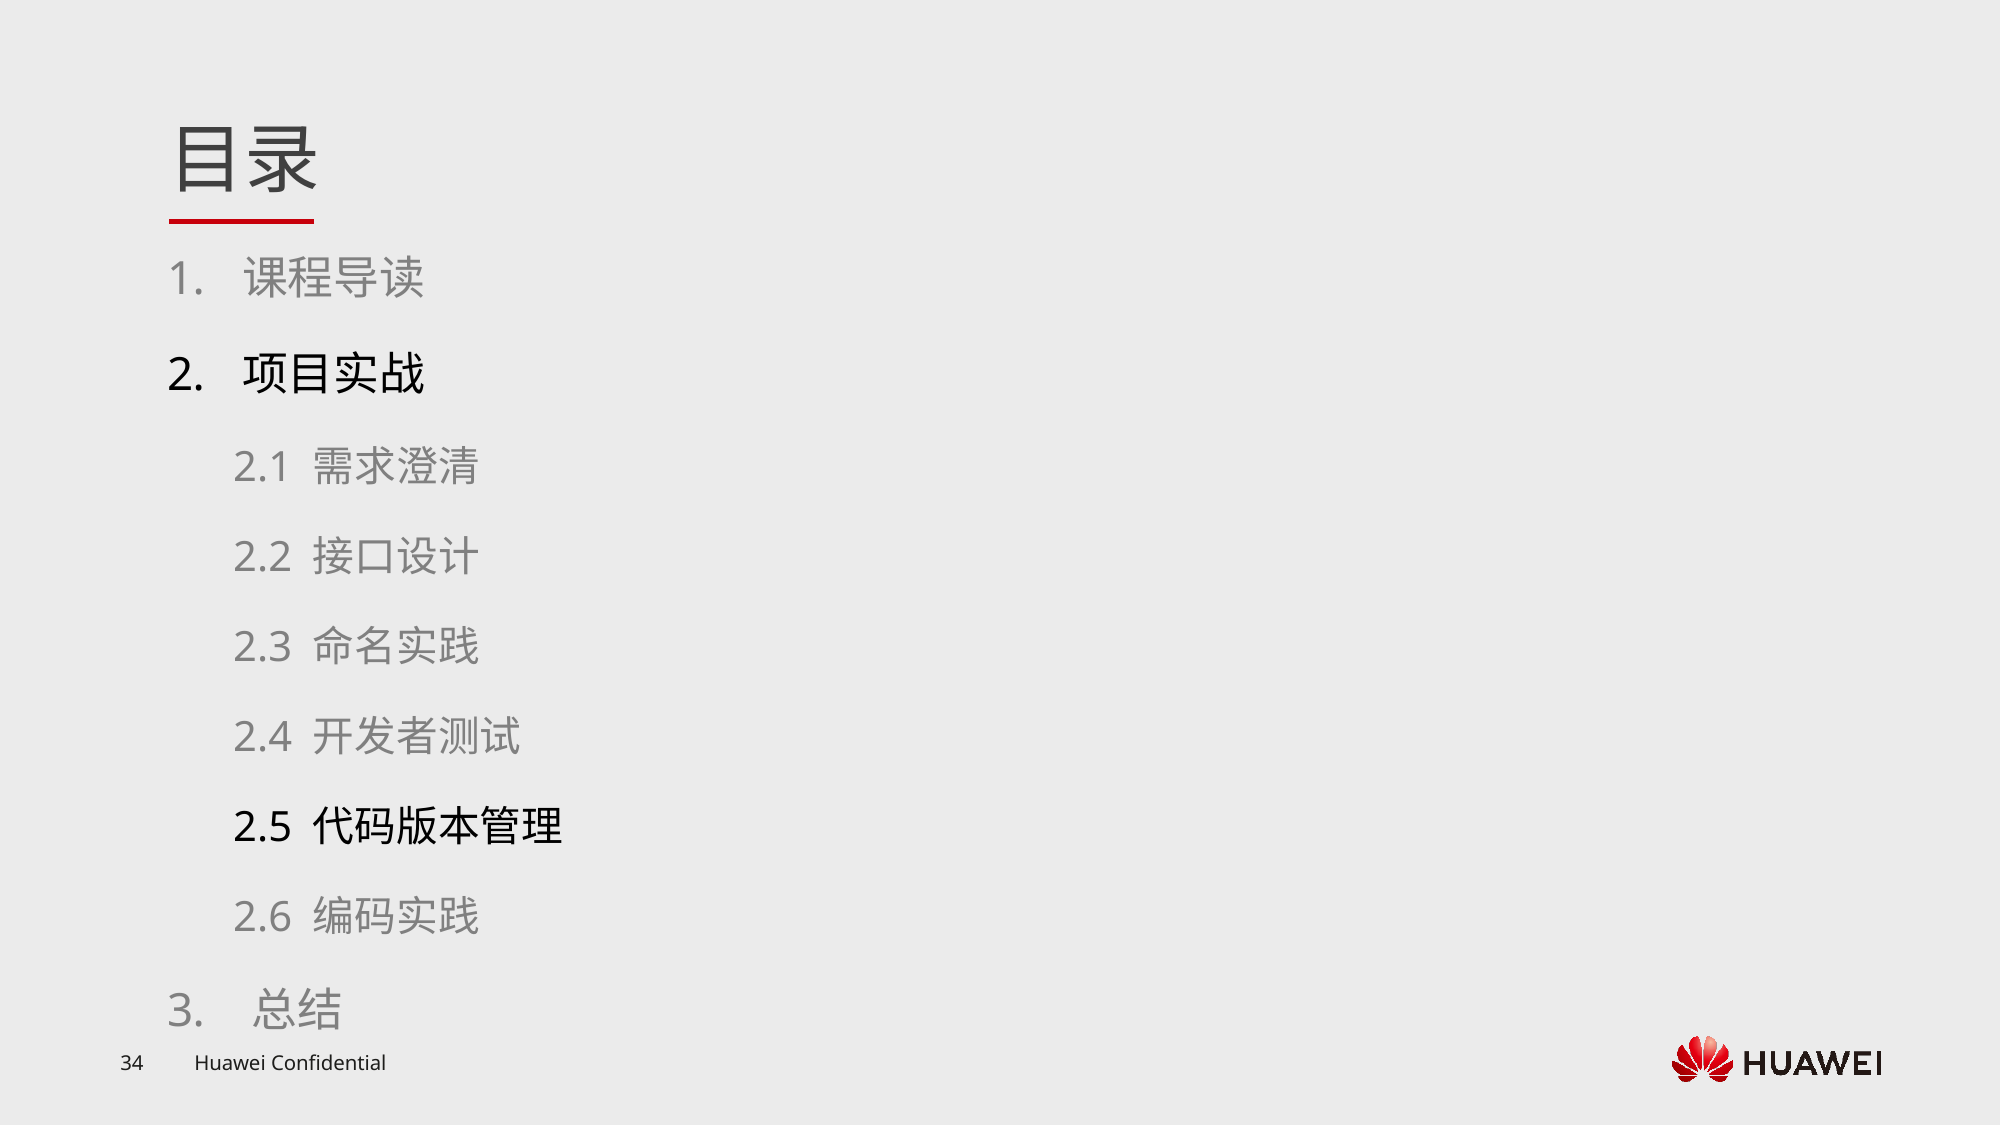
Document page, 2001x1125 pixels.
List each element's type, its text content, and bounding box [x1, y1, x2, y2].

picture [1672, 1036, 1881, 1082]
list 课程导读 项目实战 2.1 需求澄清 2.2 接口设计 2.3 命名实践 2.4 开发者测试 2.5 代码版本管理 2.6 编码实践 总结 [152, 213, 1818, 1063]
